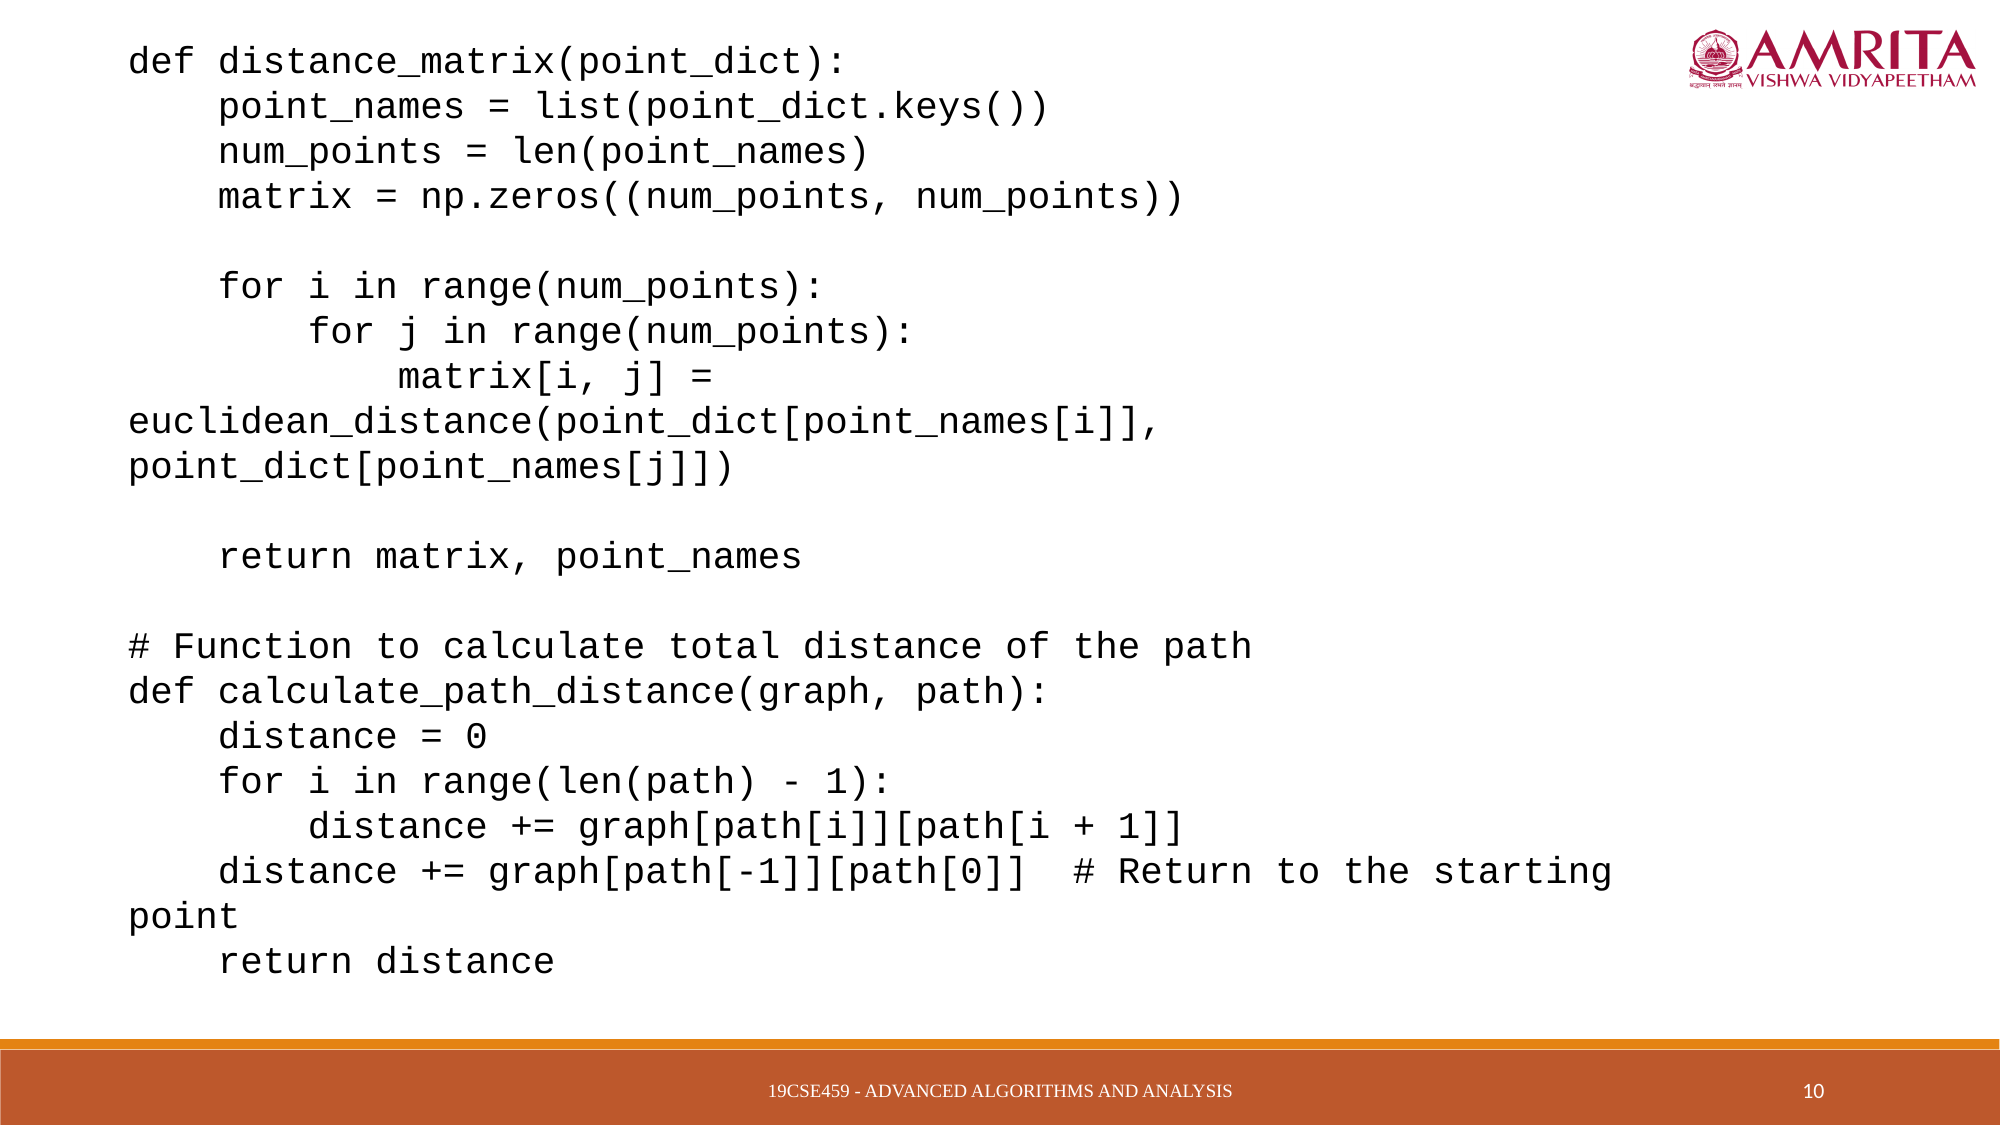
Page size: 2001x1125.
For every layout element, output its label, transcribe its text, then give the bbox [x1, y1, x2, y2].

text_box def distance_matrix(point_dict): point_names = list(point_dict.keys()) num_points = len(point_names) matrix = np.zeros((num_points, num_points)) for i in range(num_points): for j in range(num_points): matrix[i, j] = euclidean_distance(point_dict[point_names[i]], point_dict[point_names[j]]) return matrix, point_names # Function to calculate total distance of the path def calculate_path_distance(graph, path): distance = 0 for i in range(len(path) - 1): distance += graph[path[i]][path[i + 1]] distance += graph[path[-1]][path[0]] # Return to the starting point return distance [113, 29, 1646, 1034]
footer 19CSE459 - Advanced Algorithms and Analysis [604, 1059, 1396, 1120]
slide_number 10 [1624, 1059, 1840, 1120]
picture [1689, 28, 1976, 90]
